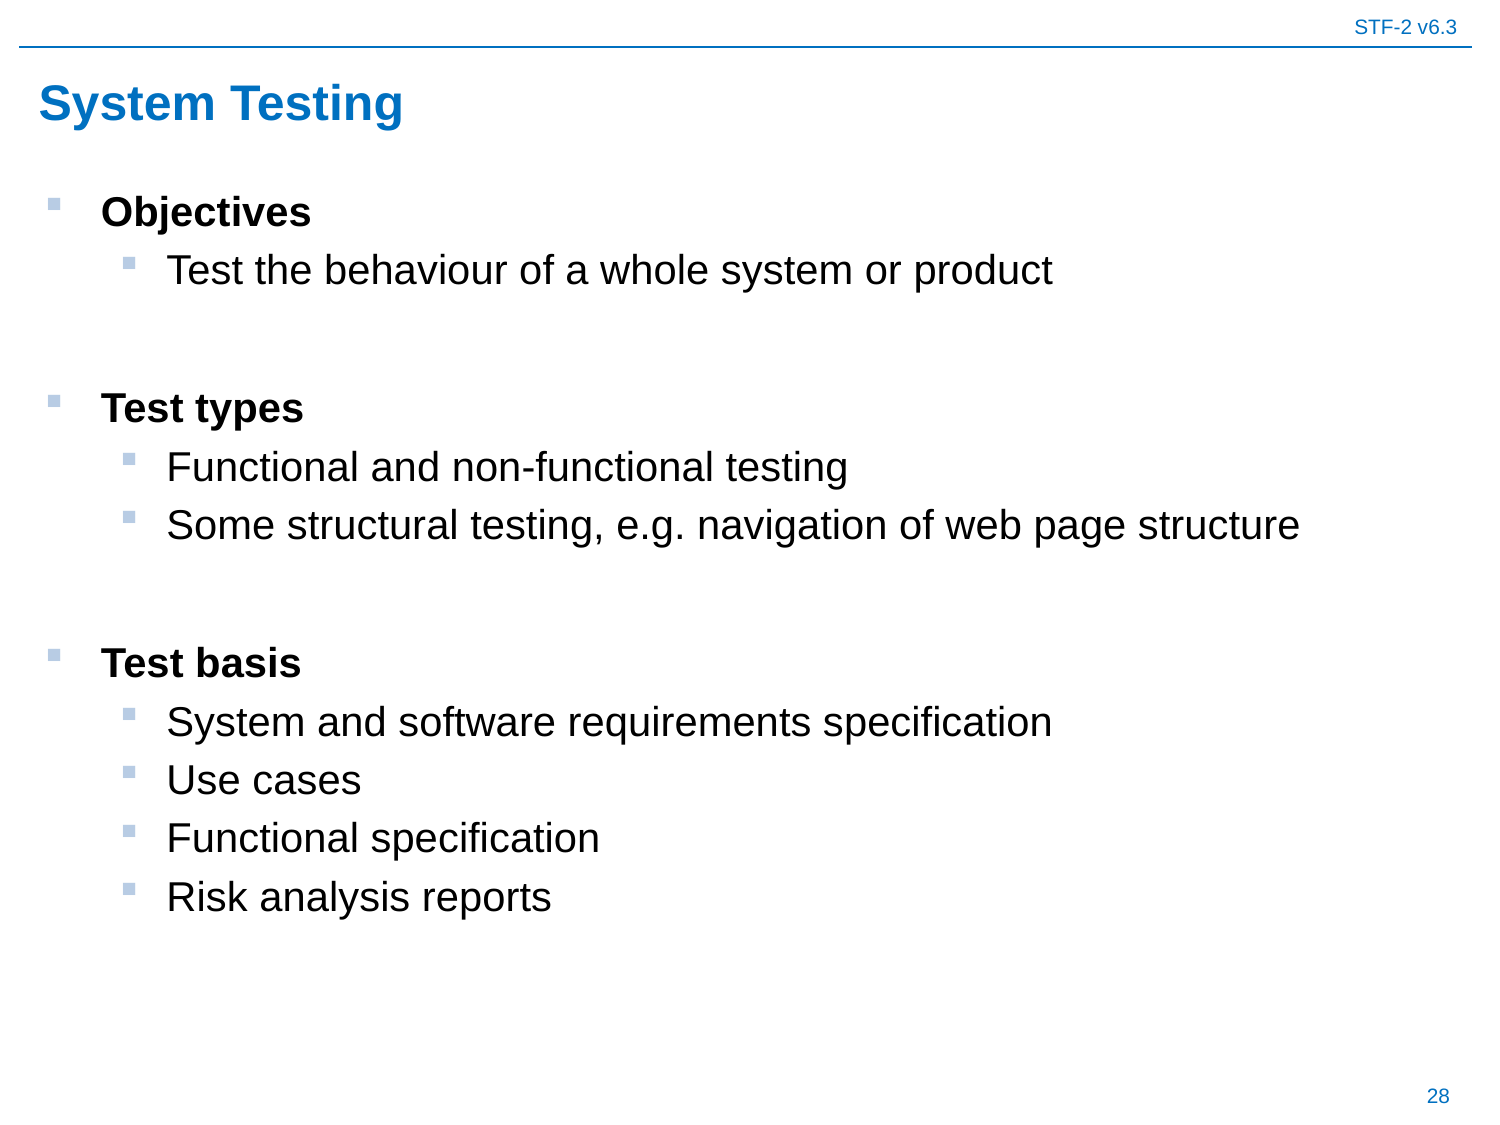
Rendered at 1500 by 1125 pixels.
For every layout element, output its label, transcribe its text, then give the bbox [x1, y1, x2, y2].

title System Testing [23, 59, 1465, 142]
list Objectives Test the behaviour of a whole system or product Test types Functional and non-functional testing Some structural testing, e.g. navigation of web page structure Test basis System and software requirements specification Use cases Functional specification Risk analysis reports [29, 177, 1477, 1063]
